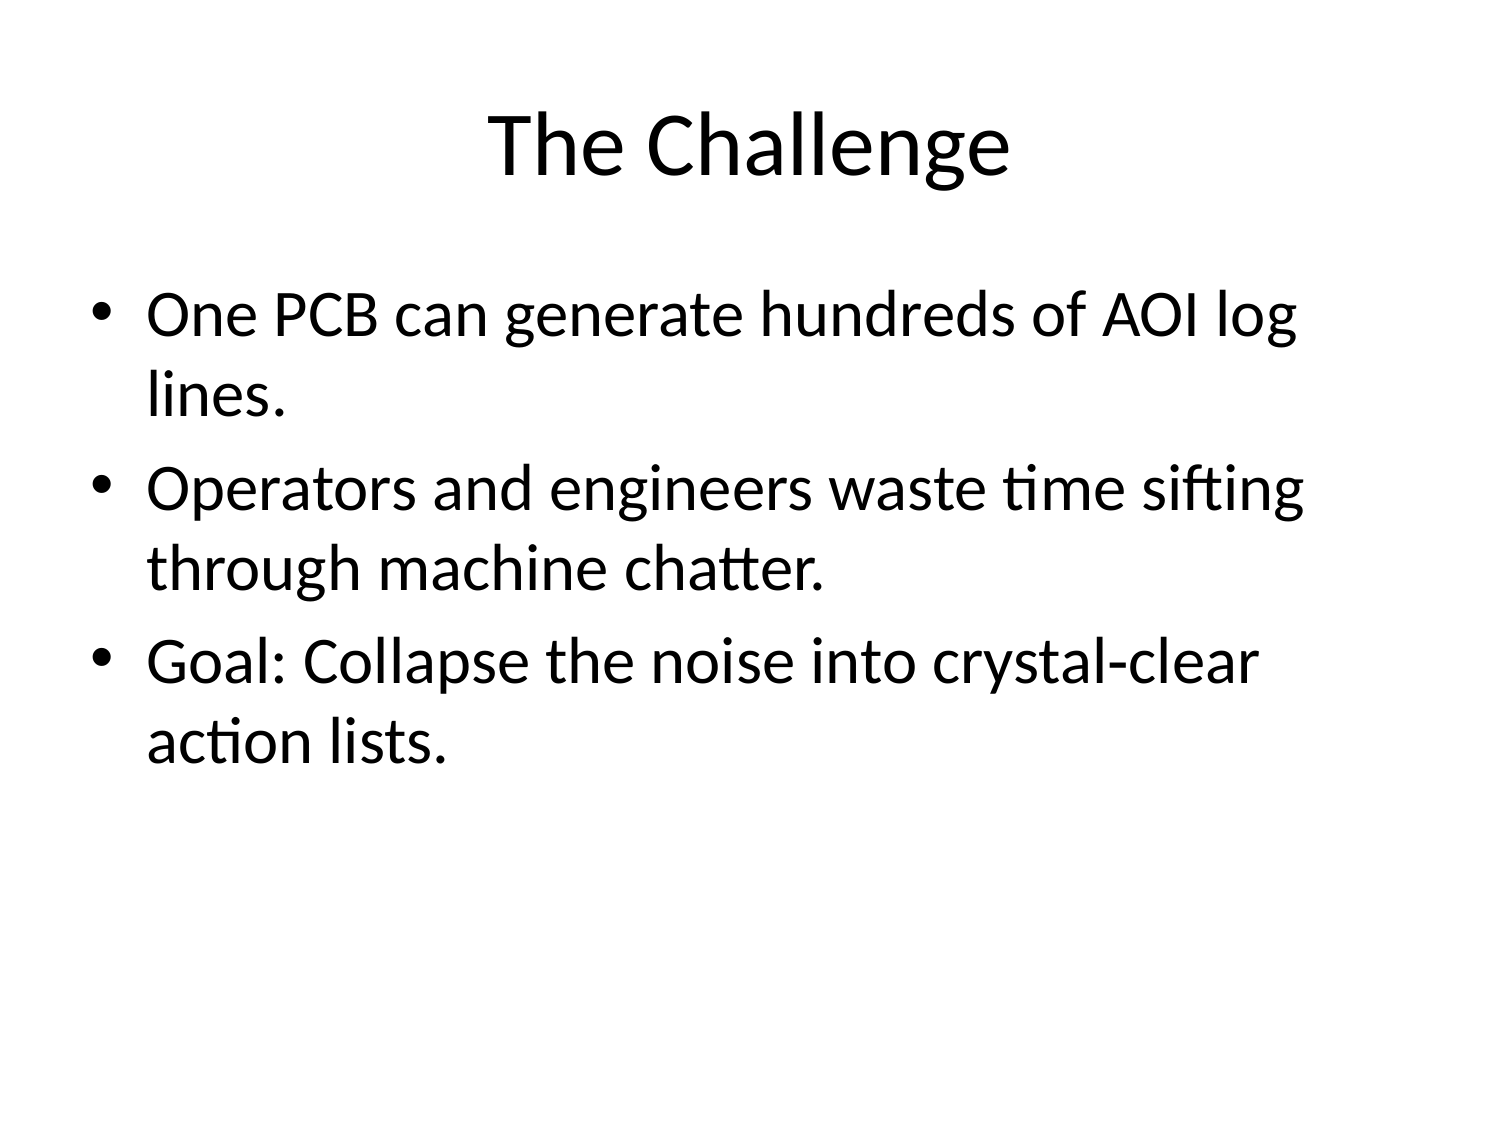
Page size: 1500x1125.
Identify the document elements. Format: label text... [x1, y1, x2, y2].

list One PCB can generate hundreds of AOI log lines. Operators and engineers waste time sifting through machine chatter. Goal: Collapse the noise into crystal‑clear action lists. [75, 262, 1425, 1005]
title The Challenge [75, 45, 1425, 233]
